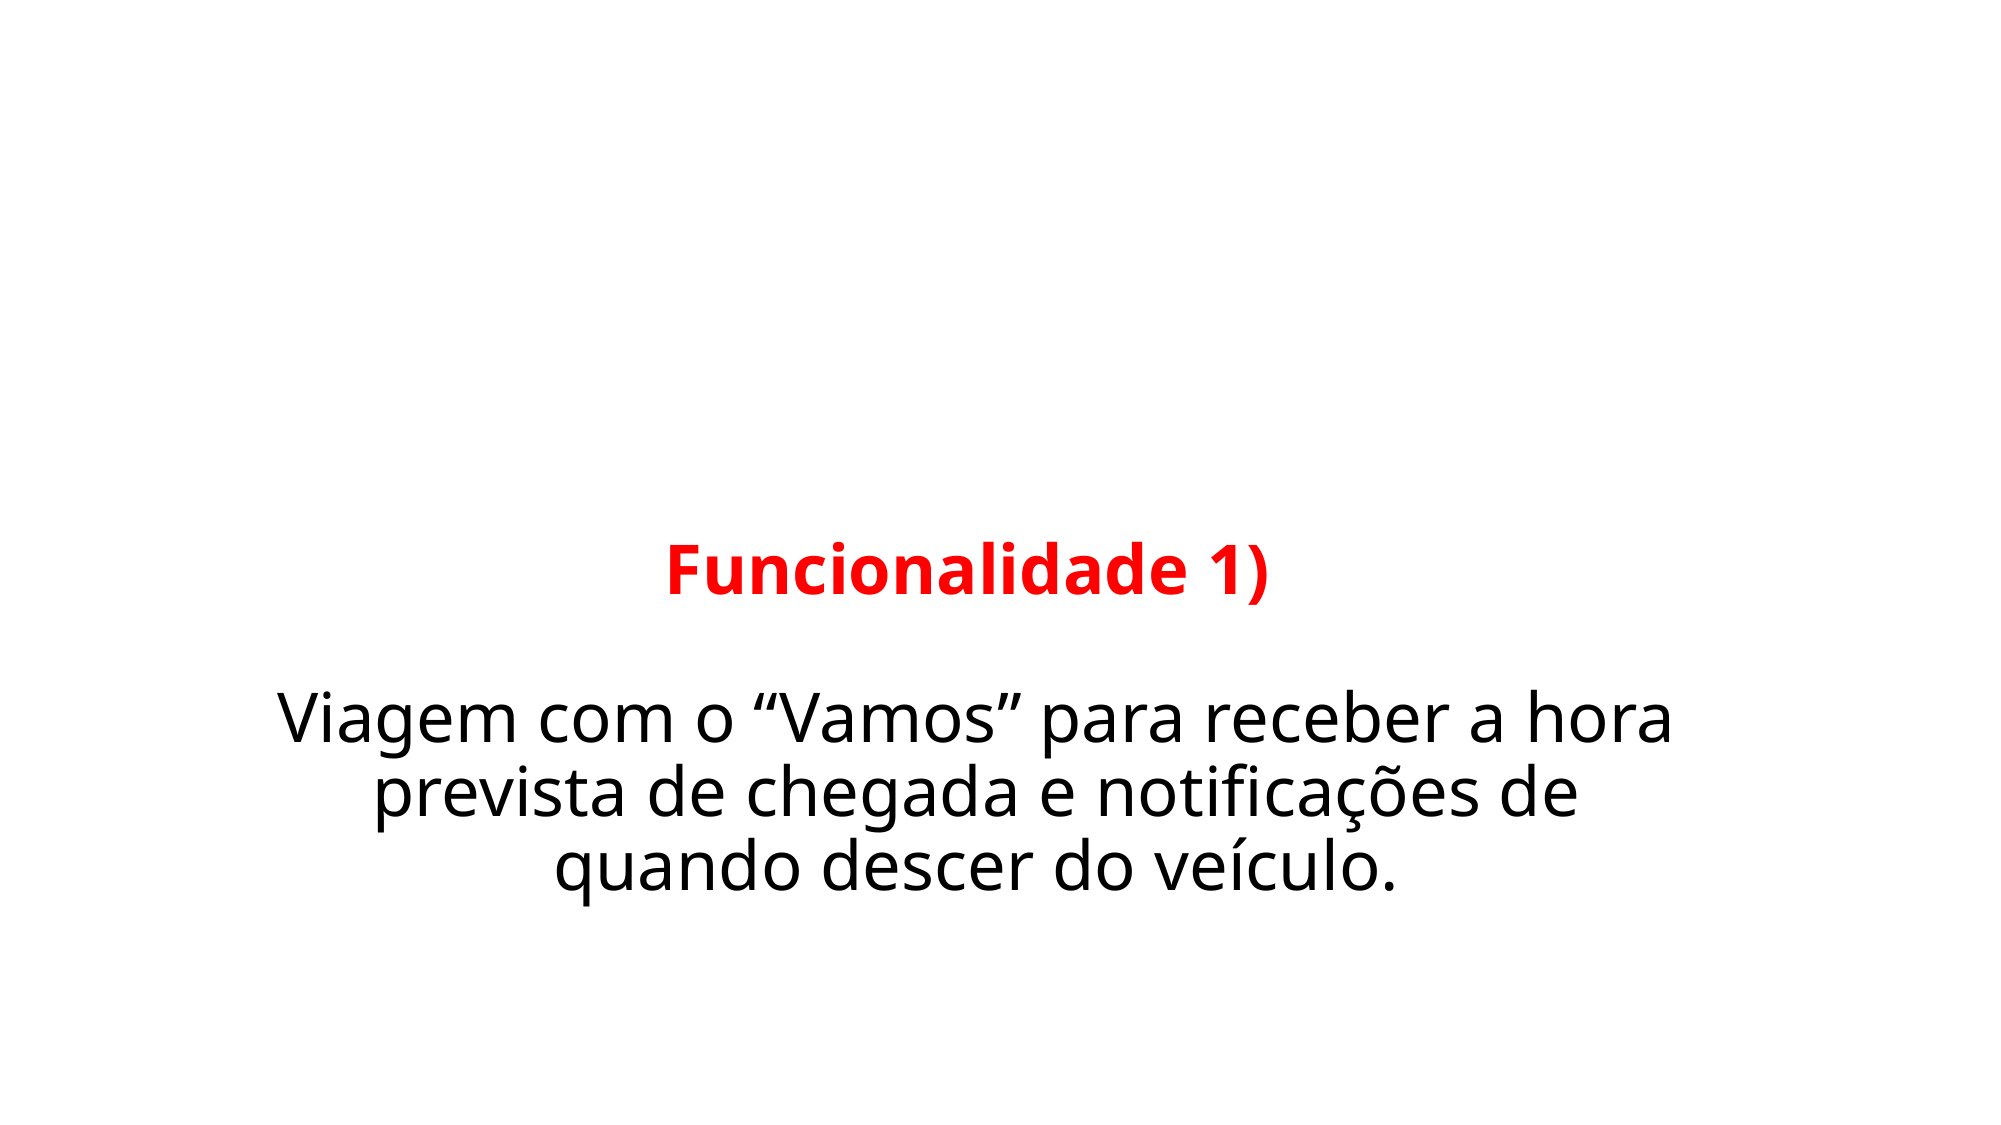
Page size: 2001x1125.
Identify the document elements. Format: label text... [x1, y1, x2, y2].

title Funcionalidade 1) Viagem com o “Vamos” para receber a hora prevista de chegada e notificações de quando descer do veículo. [226, 521, 1727, 914]
